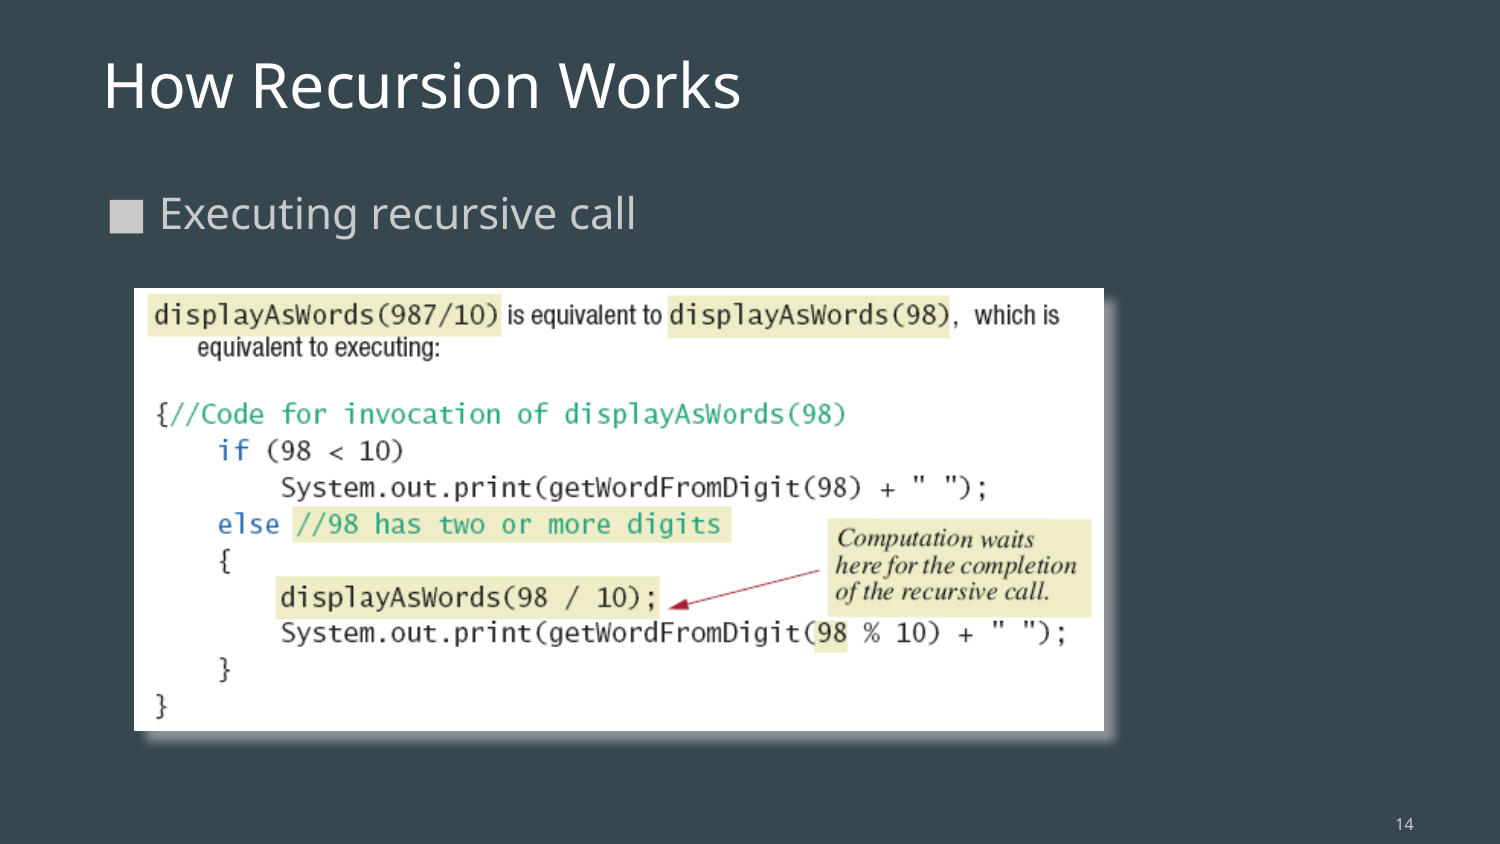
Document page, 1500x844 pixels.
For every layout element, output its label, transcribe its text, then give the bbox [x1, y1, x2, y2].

list Executing recursive call [87, 178, 1425, 760]
slide_number ‹#› [142, 295, 1121, 748]
slide_number ‹#› [1116, 806, 1429, 844]
picture [134, 288, 1104, 731]
title How Recursion Works [87, 35, 1238, 129]
